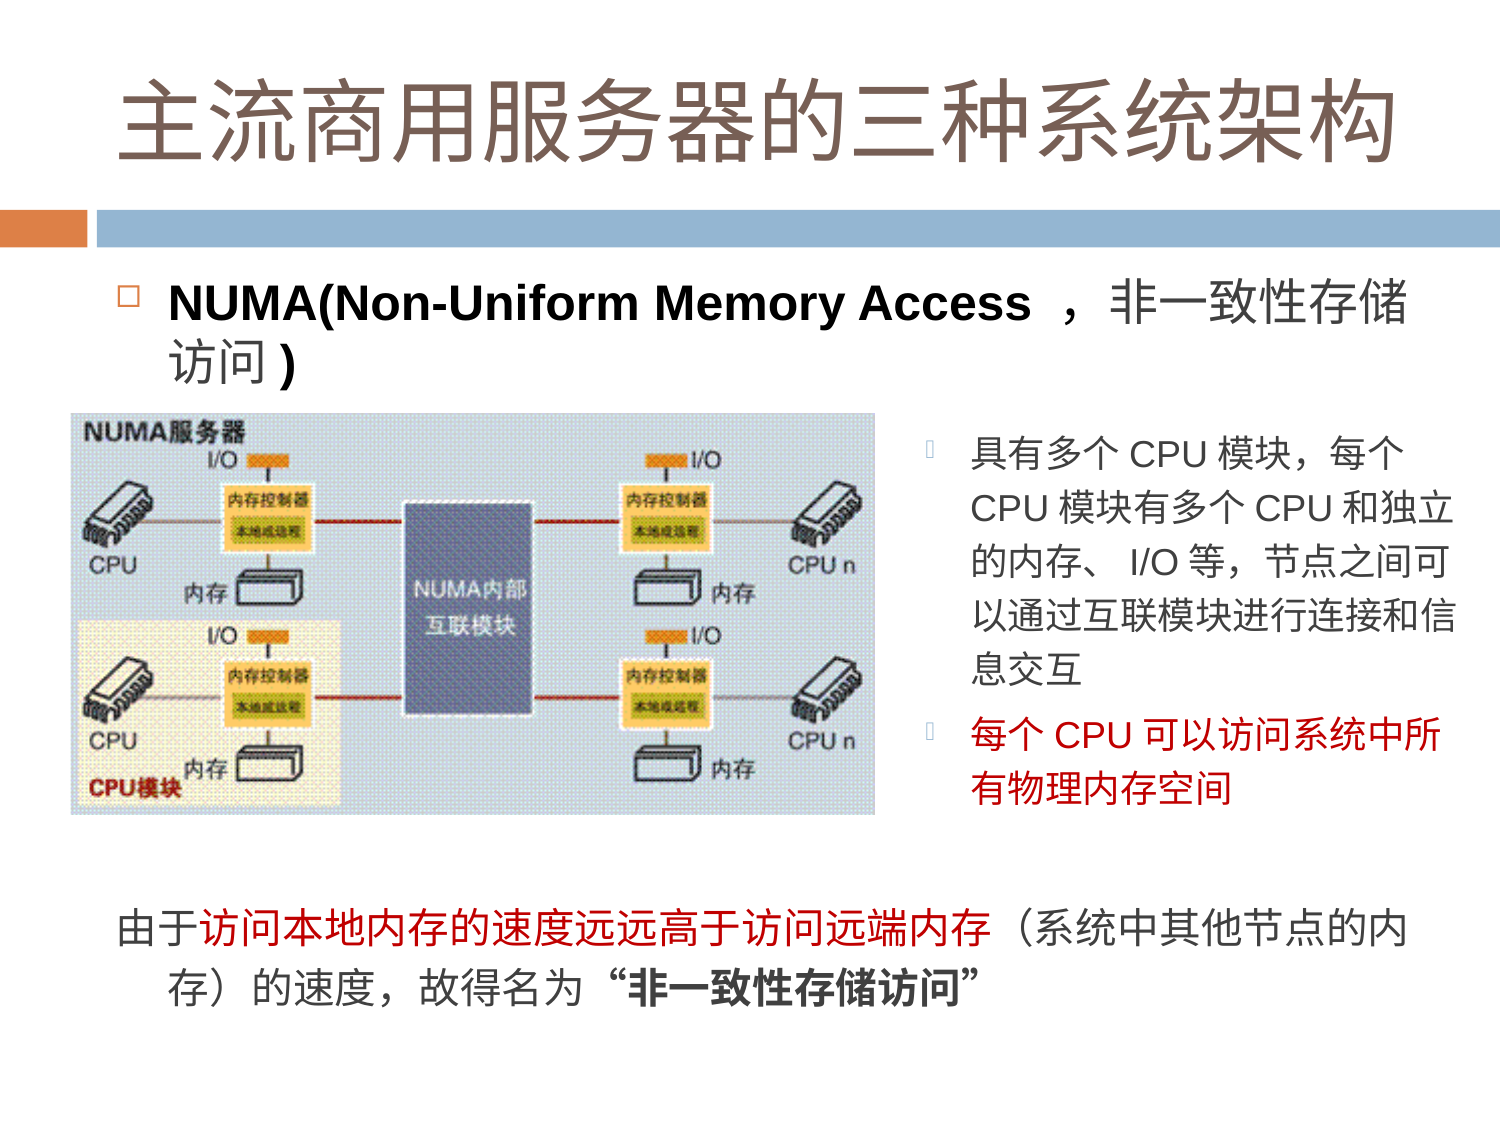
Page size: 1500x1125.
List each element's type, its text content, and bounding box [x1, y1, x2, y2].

title 主流商用服务器的三种系统架构 [99, 37, 1438, 201]
list NUMA(Non-Uniform Memory Access ，非一致性存储访问) 由于访问本地内存的速度远远高于访问远端内存（系统中其他节点的内存）的速度，故得名为“非一致性存储访问” [100, 824, 1439, 1125]
text_box 具有多个CPU模块，每个CPU模块有多个CPU和独立的内存、I/O等，节点之间可以通过互联模块进行连接和信息交互 每个CPU可以访问系统中所有物理内存空间 [850, 413, 1476, 825]
slide_number [0, 208, 88, 249]
picture [70, 413, 876, 815]
list NUMA(Non-Uniform Memory Access ，非一致性存储访问) 由于访问本地内存的速度远远高于访问远端内存（系统中其他节点的内存）的速度，故得名为“非一致性存储访问” [100, 262, 1439, 413]
